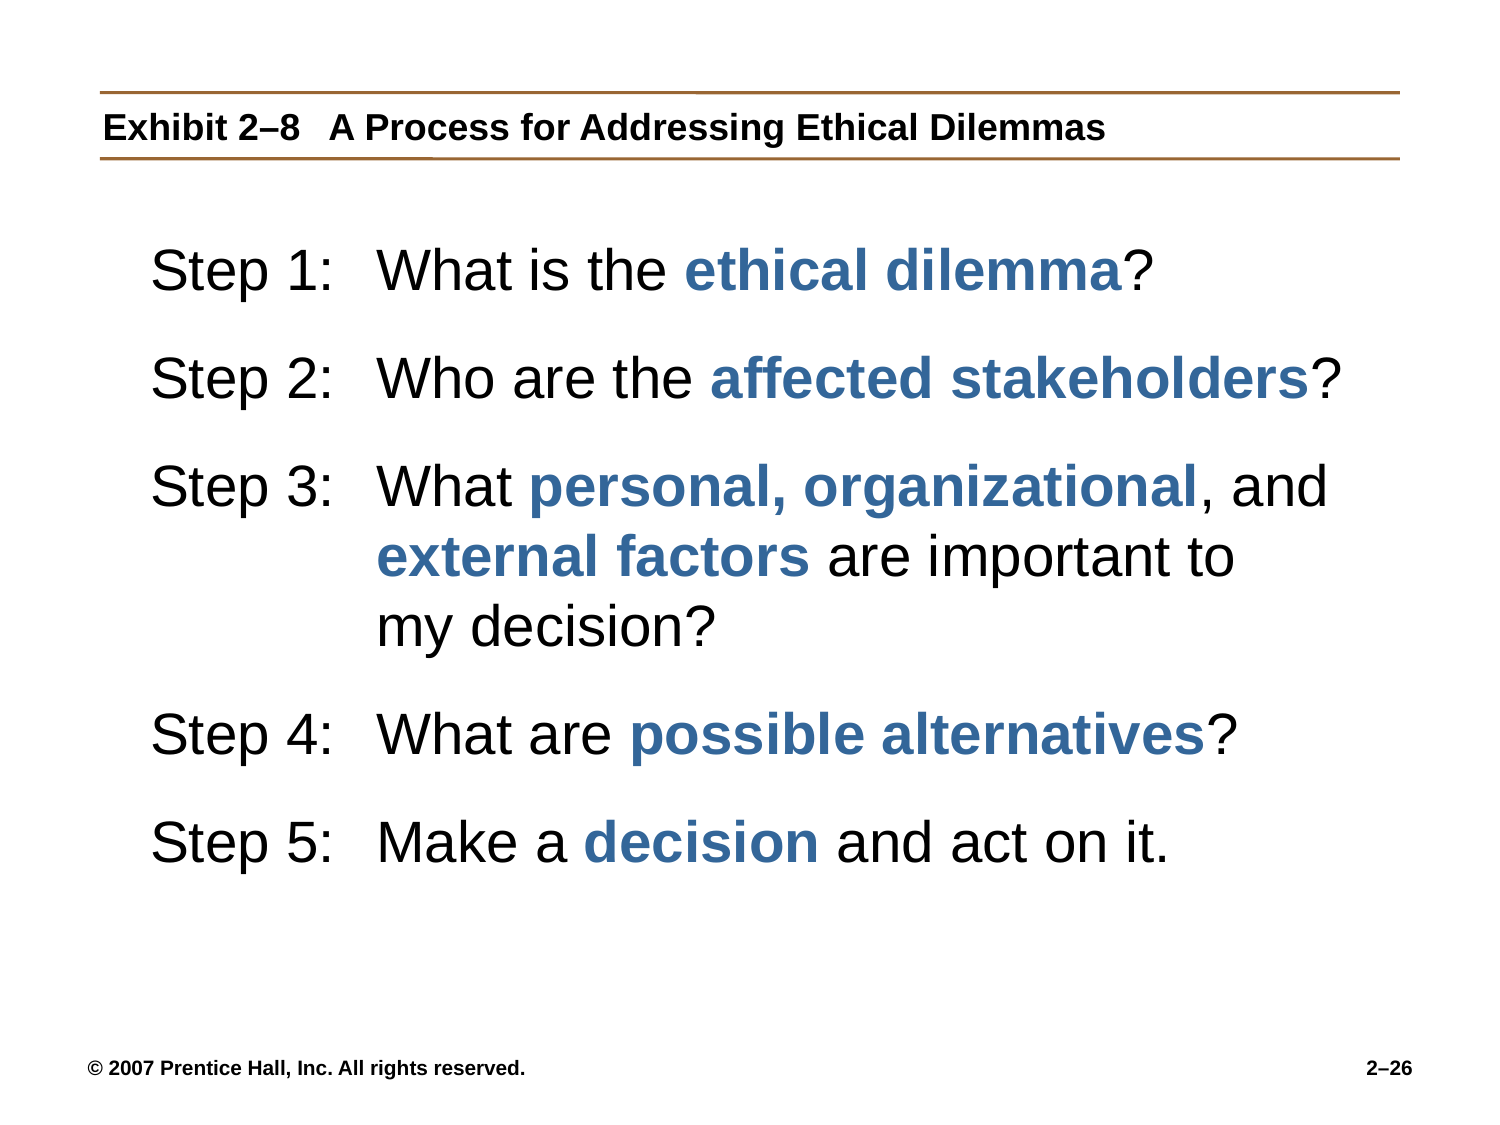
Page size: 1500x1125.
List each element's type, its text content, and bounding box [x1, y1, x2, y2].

title Exhibit 2–8 A Process for Addressing Ethical Dilemmas [87, 95, 1413, 156]
text_box Step 1: What is the ethical dilemma? Step 2: Who are the affected stakeholders? Step 3: What personal, organizational, and external factors are important to my decision? Step 4: What are possible alternatives? Step 5: Make a decision and act on it. [135, 224, 1361, 881]
slide_number 2–26 [1050, 1012, 1413, 1088]
footer © 2007 Prentice Hall, Inc. All rights reserved. [87, 1012, 750, 1088]
